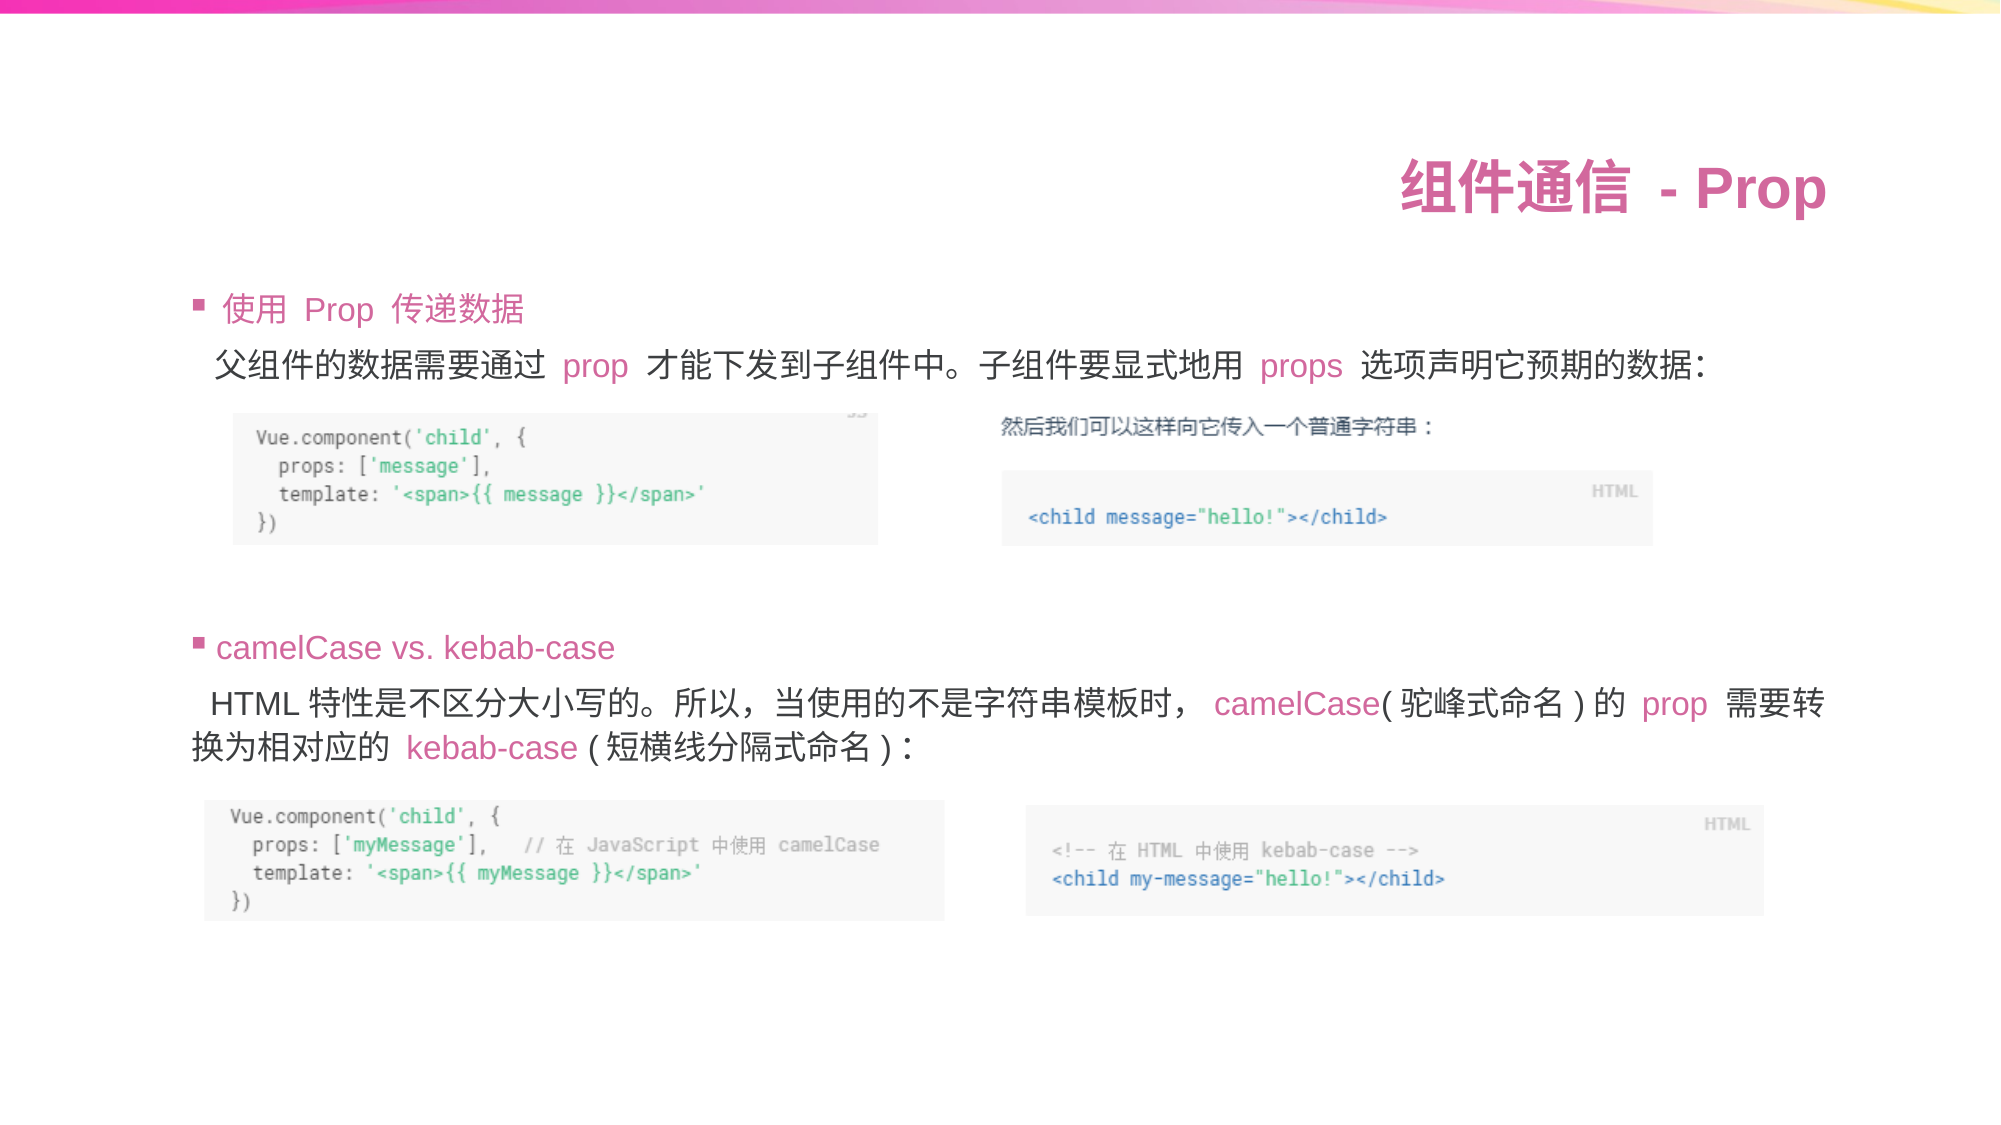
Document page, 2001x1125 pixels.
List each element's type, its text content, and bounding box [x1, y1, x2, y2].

text_box 使用 Prop 传递数据 父组件的数据需要通过 prop 才能下发到子组件中。子组件要显式地用 props 选项声明它预期的数据： camelCase vs. kebab-case HTML特性是不区分大小写的。所以，当使用的不是字符串模板时，camelCase(驼峰式命名)的 prop 需要转换为相对应的 kebab-case (短横线分隔式命名)： [173, 272, 1875, 990]
picture [203, 800, 948, 921]
picture [0, 0, 2000, 13]
picture [996, 409, 1661, 546]
picture [1023, 805, 1764, 916]
text_box 组件通信 - Prop [874, 124, 1843, 230]
picture [232, 413, 879, 545]
